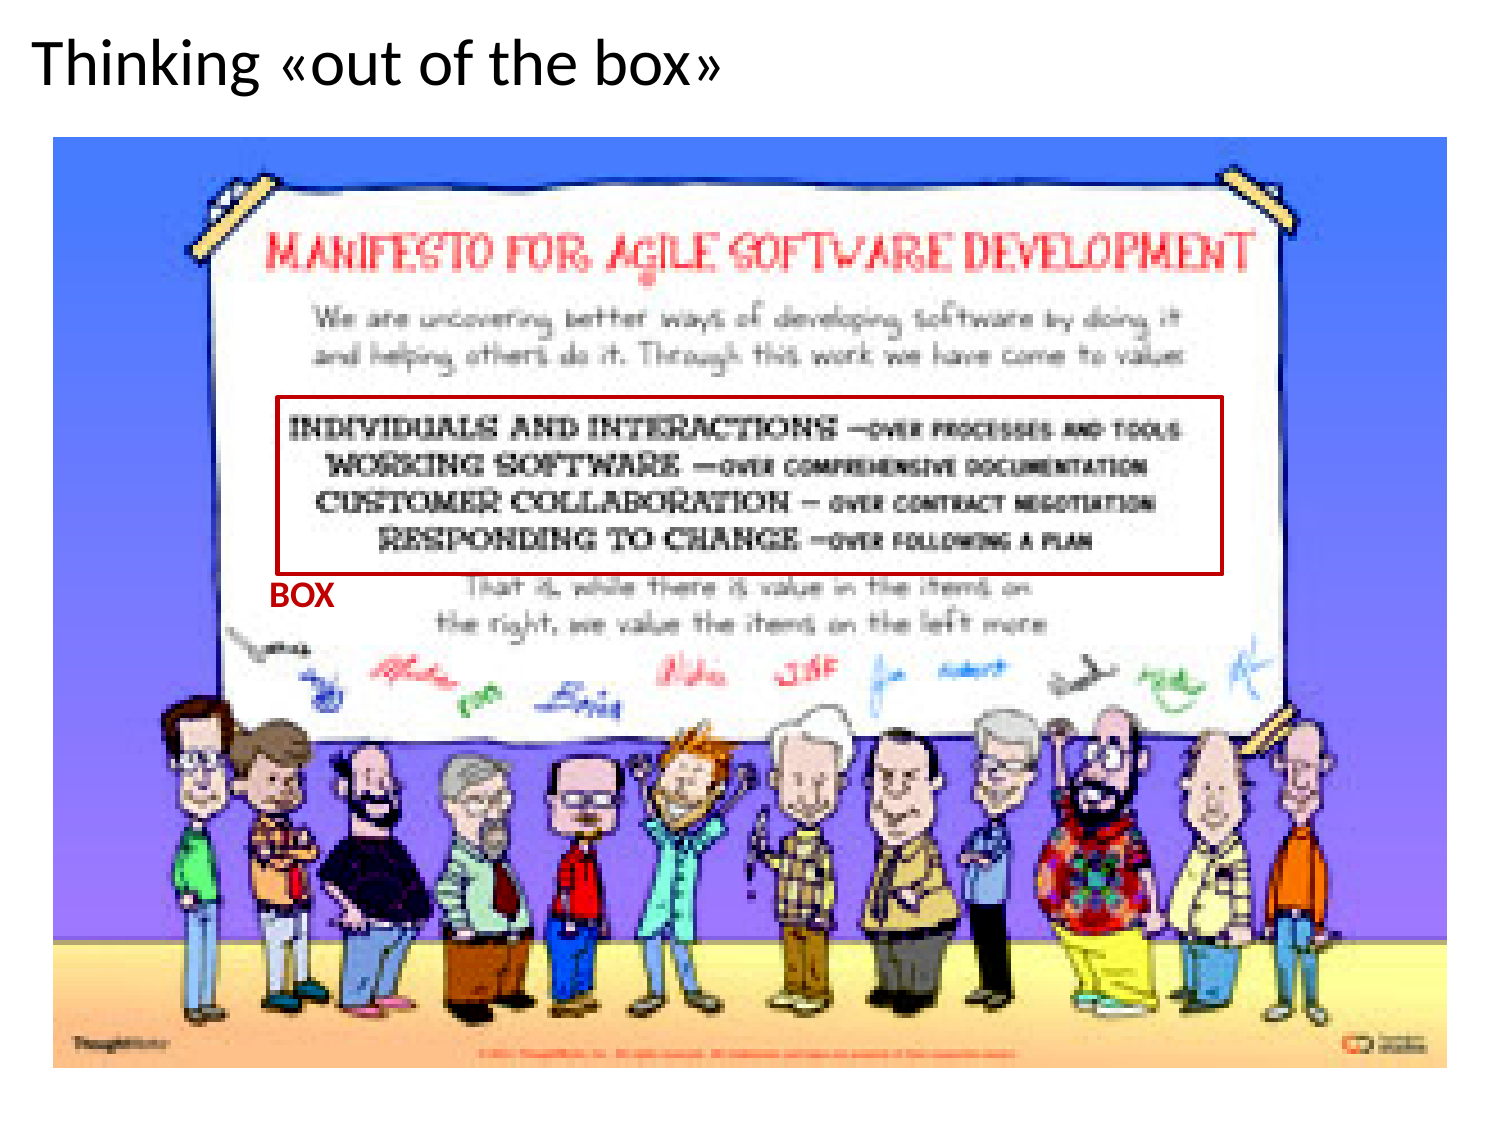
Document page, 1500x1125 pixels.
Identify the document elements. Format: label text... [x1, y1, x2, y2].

picture [52, 136, 1448, 1069]
text_box Thinking «out of the box» [17, 11, 742, 107]
